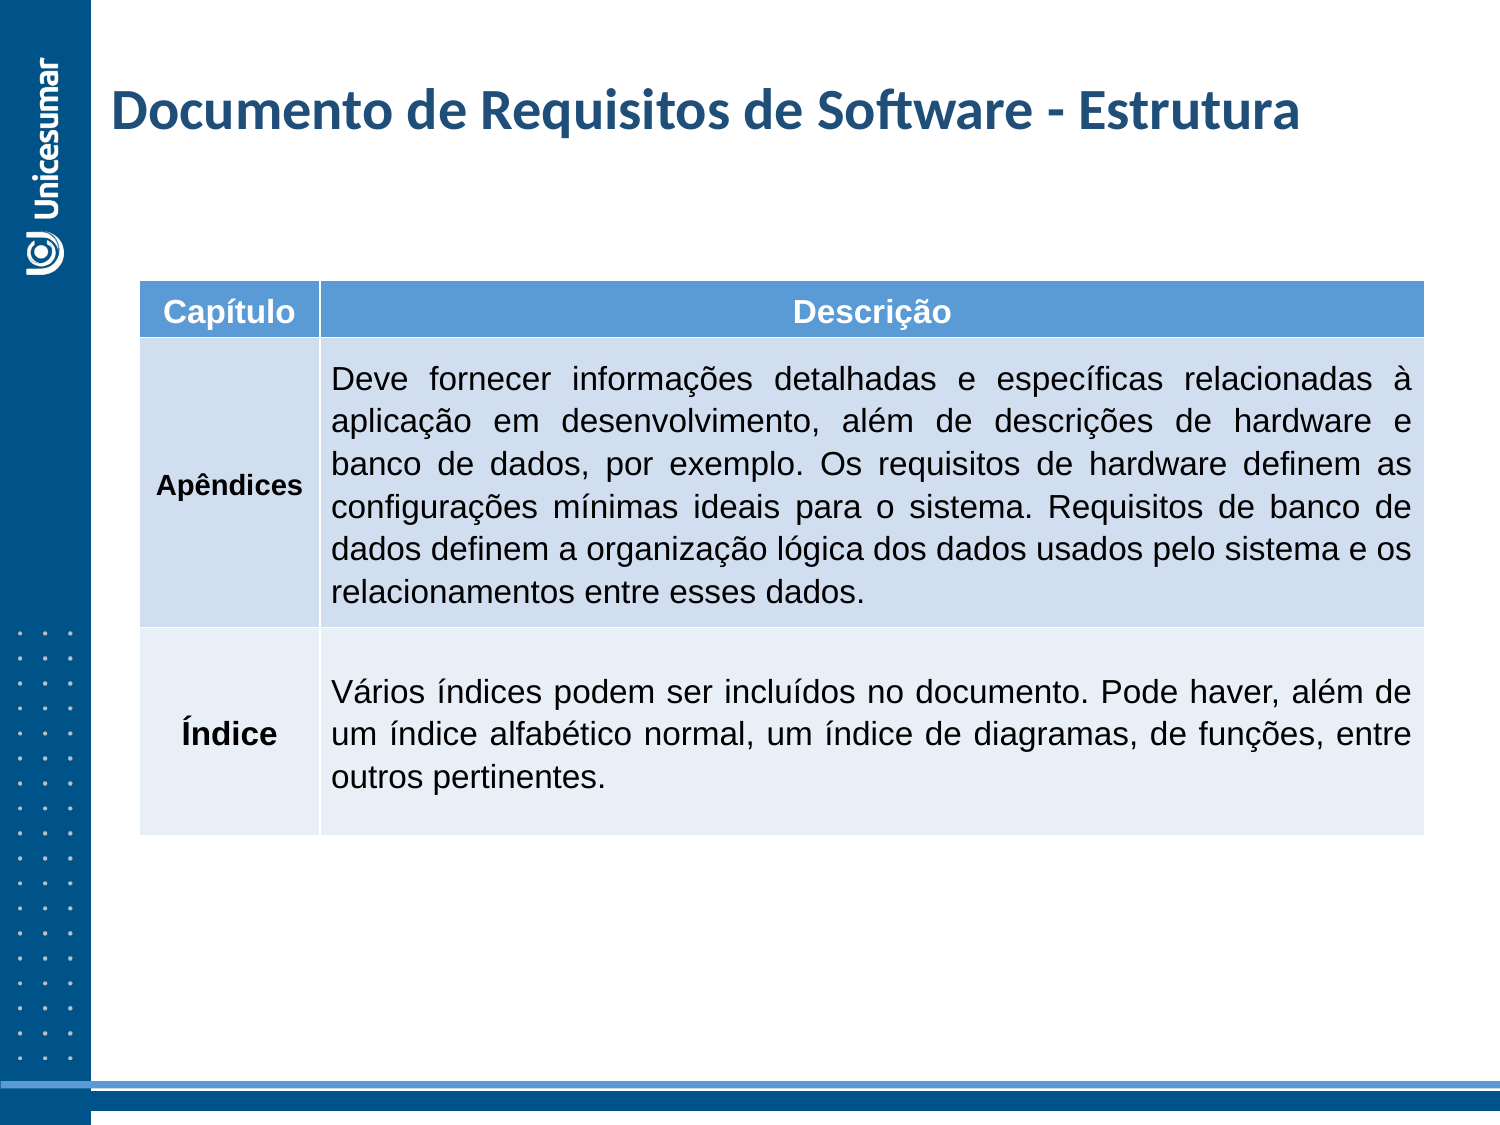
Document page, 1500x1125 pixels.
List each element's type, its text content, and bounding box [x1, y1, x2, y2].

picture [27, 58, 64, 275]
table_header Descrição [321, 281, 1424, 337]
list Documento de Requisitos de Software - Estrutura [96, 39, 1459, 174]
picture [18, 631, 83, 1060]
table_cell Índice [140, 628, 319, 835]
table_cell Deve fornecer informações detalhadas e específicas relacionadas à aplicação em desenvolvimento, além de descrições de hardware e banco de dados, por exemplo. Os requisitos de hardware definem as configurações mínimas ideais para o sistema. Requisitos de banco de dados definem a organização lógica dos dados usados pelo sistema e os relacionamentos entre esses dados. [321, 338, 1424, 627]
table_cell Vários índices podem ser incluídos no documento. Pode haver, além de um índice alfabético normal, um índice de diagramas, de funções, entre outros pertinentes. [321, 628, 1424, 835]
table_header Capítulo [140, 281, 319, 337]
table_cell Apêndices [140, 338, 319, 627]
